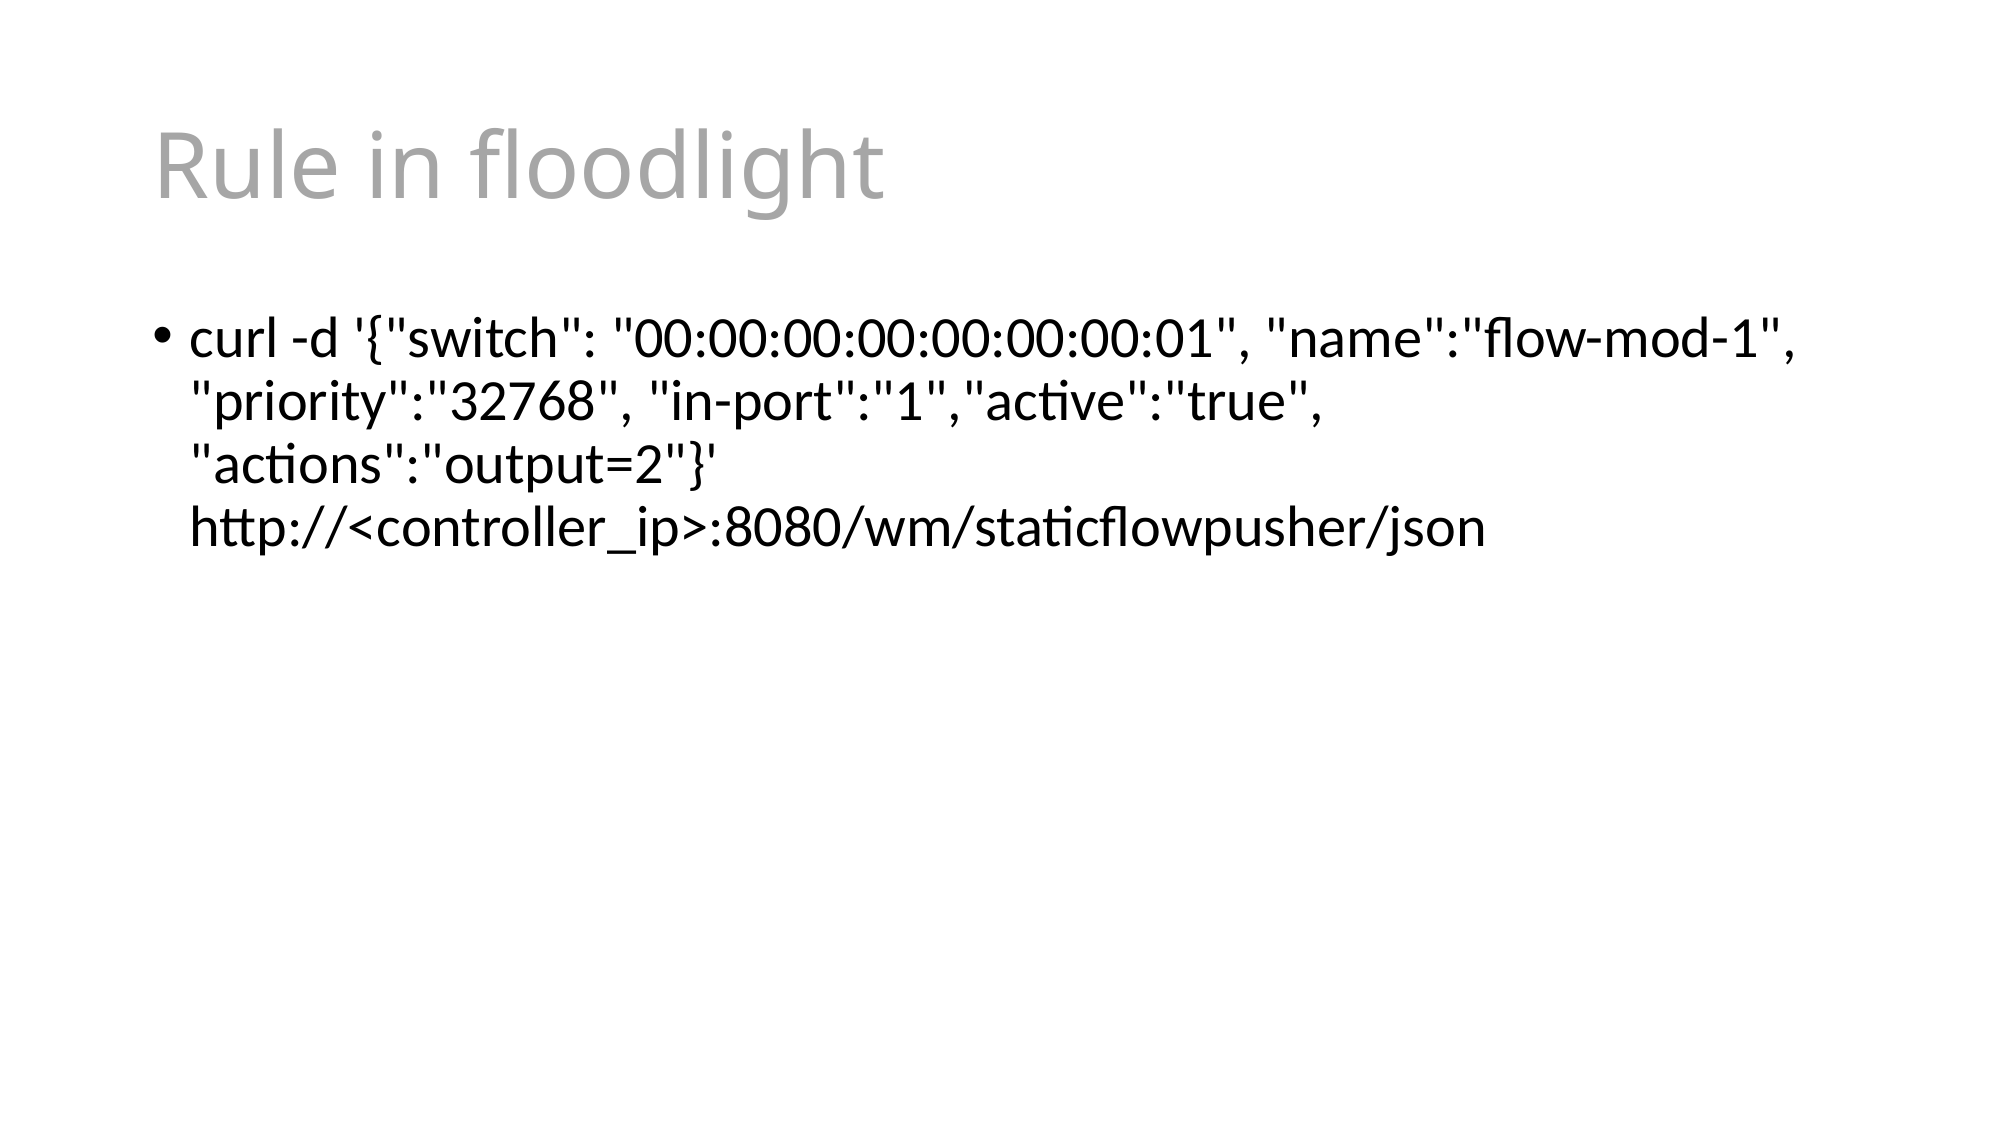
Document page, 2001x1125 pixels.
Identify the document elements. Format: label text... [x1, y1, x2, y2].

title Rule in floodlight [137, 59, 1863, 278]
list curl -d '{"switch": "00:00:00:00:00:00:00:01", "name":"flow-mod-1", "priority":"32768", "in-port":"1","active":"true", "actions":"output=2"}' http://<controller_ip>:8080/wm/staticflowpusher/json [137, 299, 1863, 1014]
